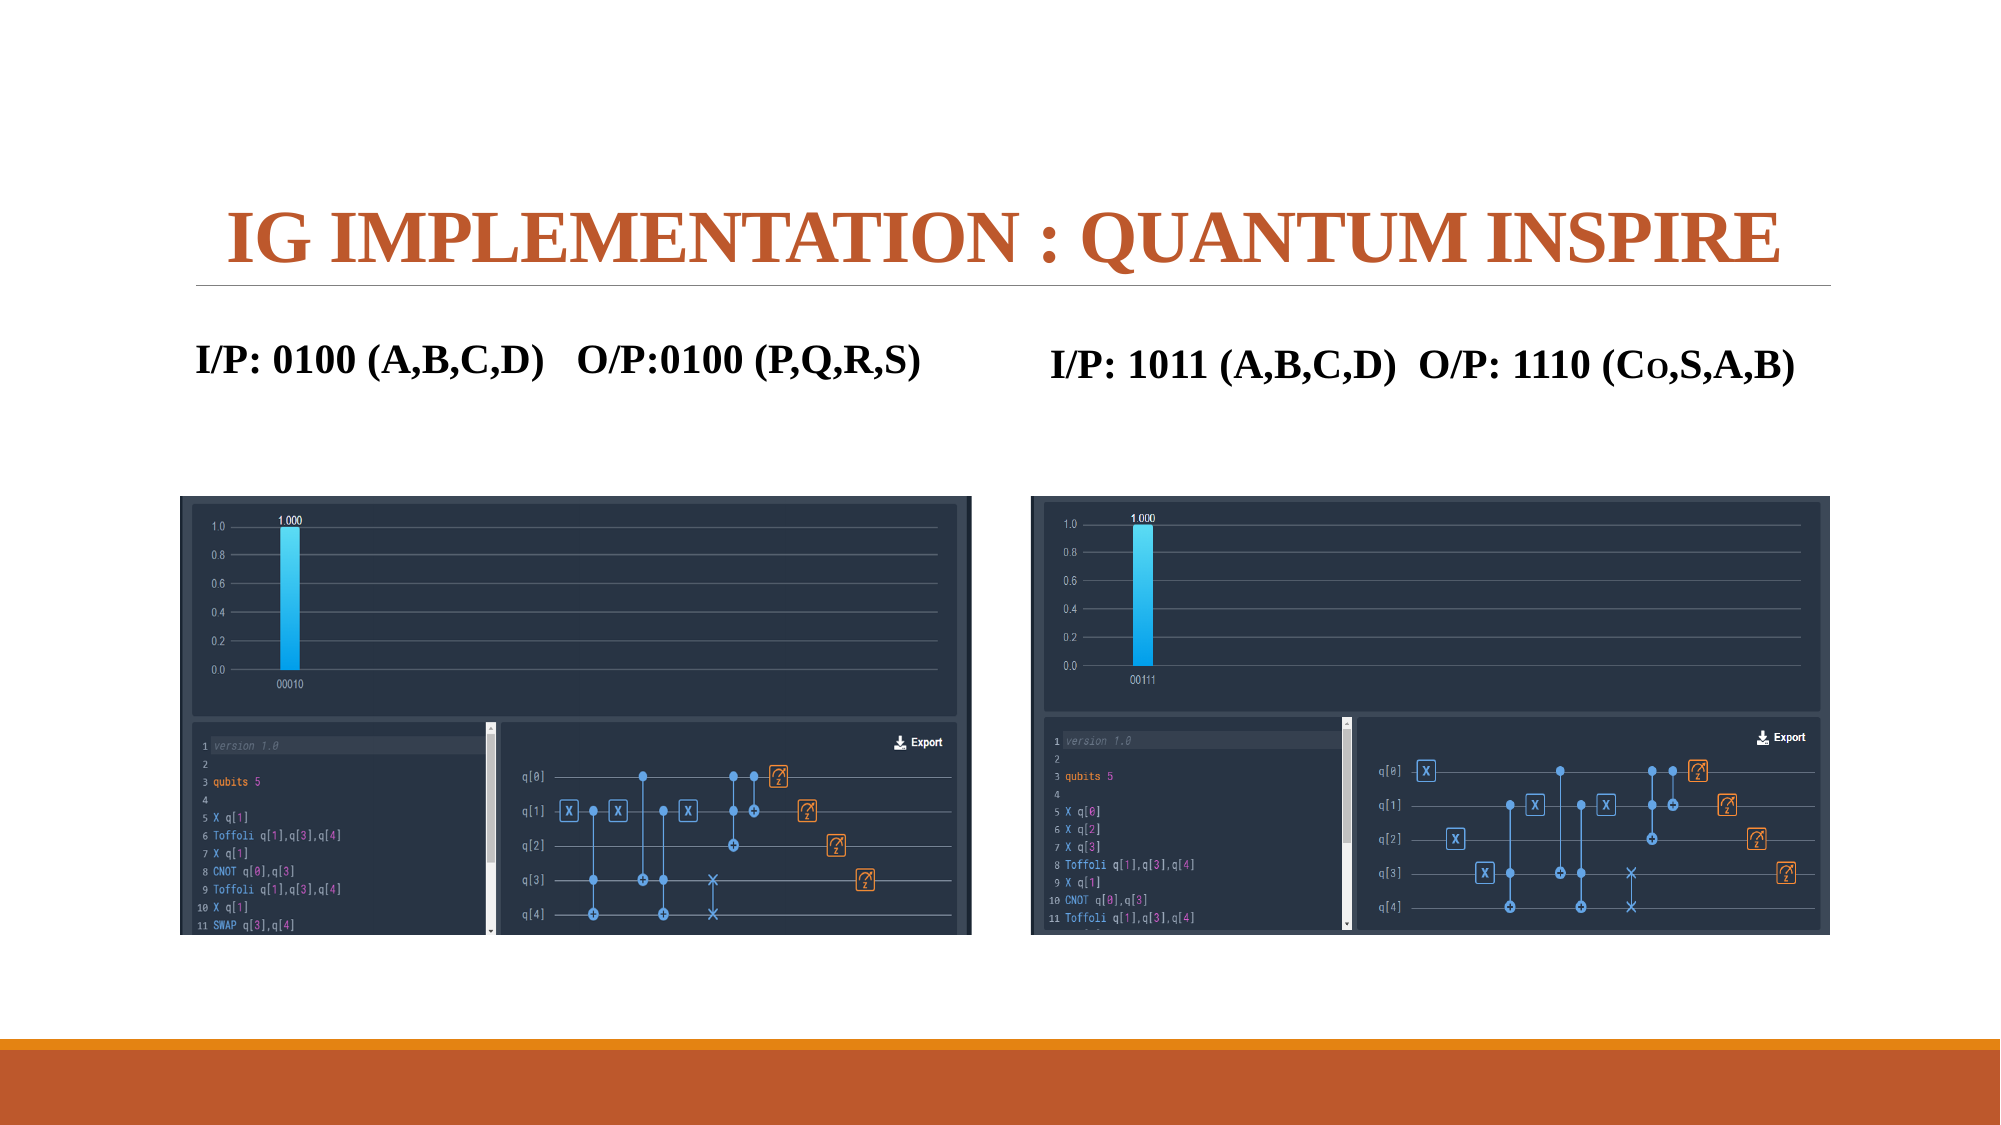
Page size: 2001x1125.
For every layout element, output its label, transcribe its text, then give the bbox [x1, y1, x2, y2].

text_box I/P: 0100 (A,B,C,D) O/P:0100 (P,Q,R,S) [179, 330, 990, 452]
picture [179, 496, 973, 936]
picture [1030, 496, 1831, 936]
text_box I/P: 1011 (A,B,C,D) O/P: 1110 (CO,S,A,B) [1019, 335, 1830, 457]
title IG IMPLEMENTATION : QUANTUM INSPIRE [180, 47, 1830, 285]
